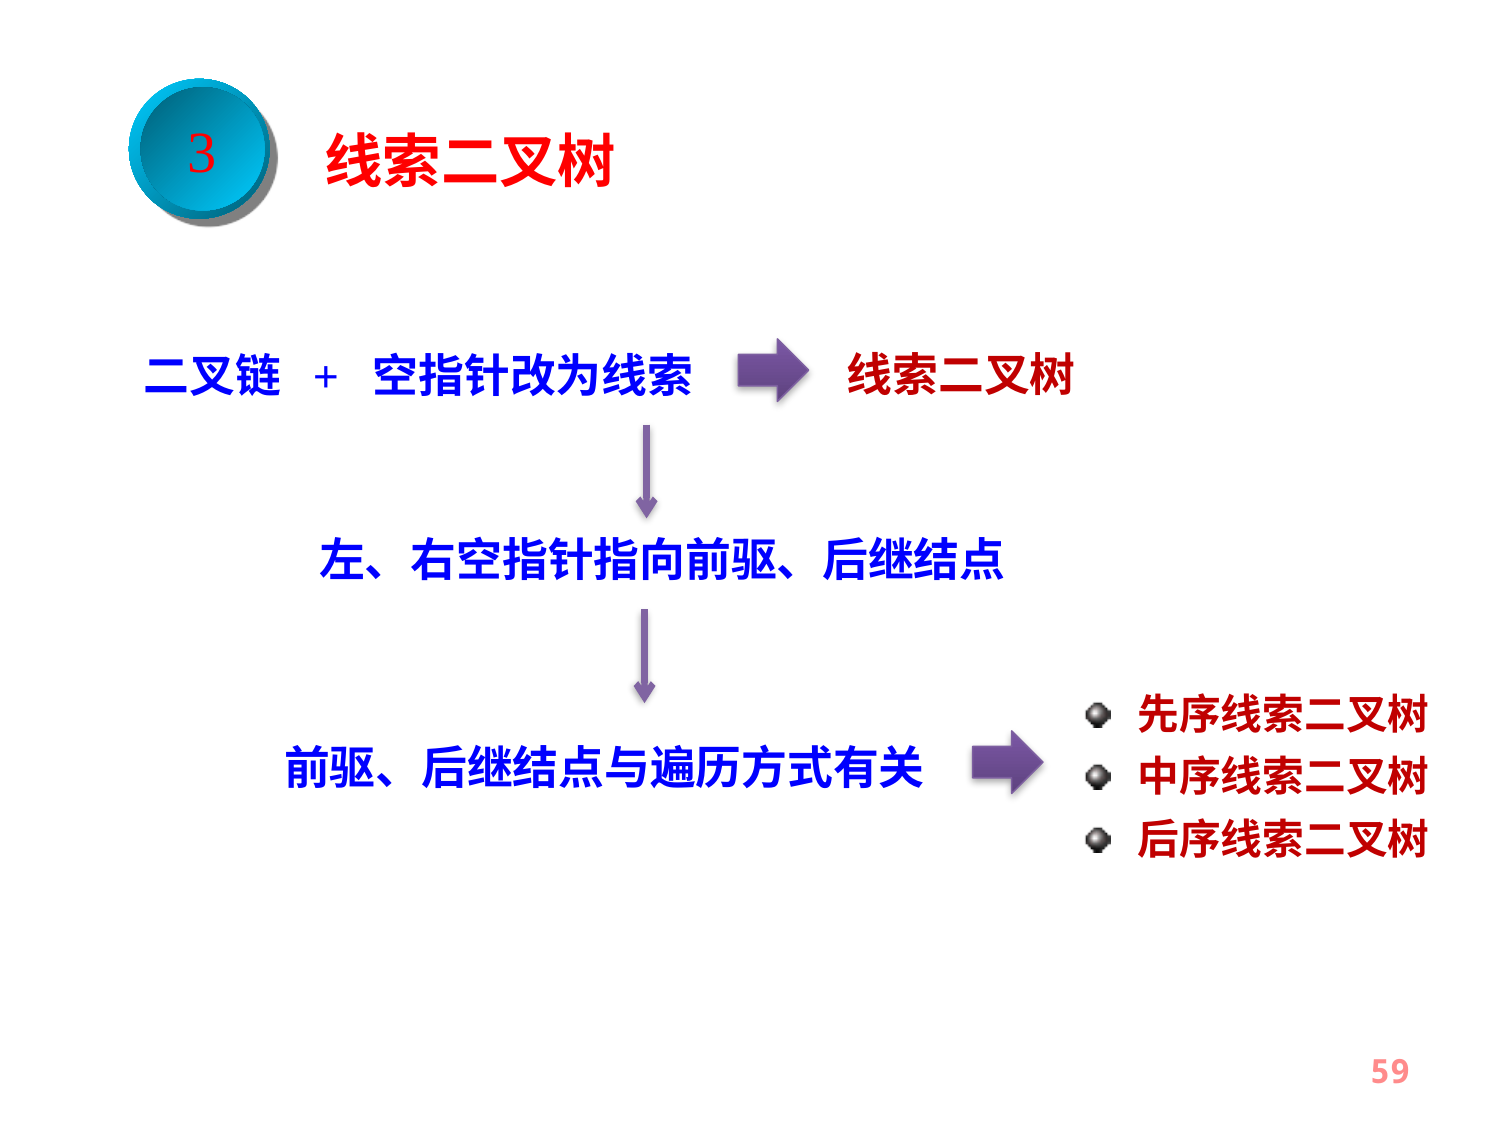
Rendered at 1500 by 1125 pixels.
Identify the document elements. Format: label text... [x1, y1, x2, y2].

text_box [304, 424, 1044, 595]
text_box 二叉链 + 空指针改为线索 [128, 331, 735, 410]
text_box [972, 667, 1465, 873]
slide_number 59 [1074, 1042, 1425, 1103]
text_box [738, 330, 1137, 410]
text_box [128, 78, 270, 219]
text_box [269, 609, 973, 803]
text_box 线索二叉树 [275, 117, 715, 202]
